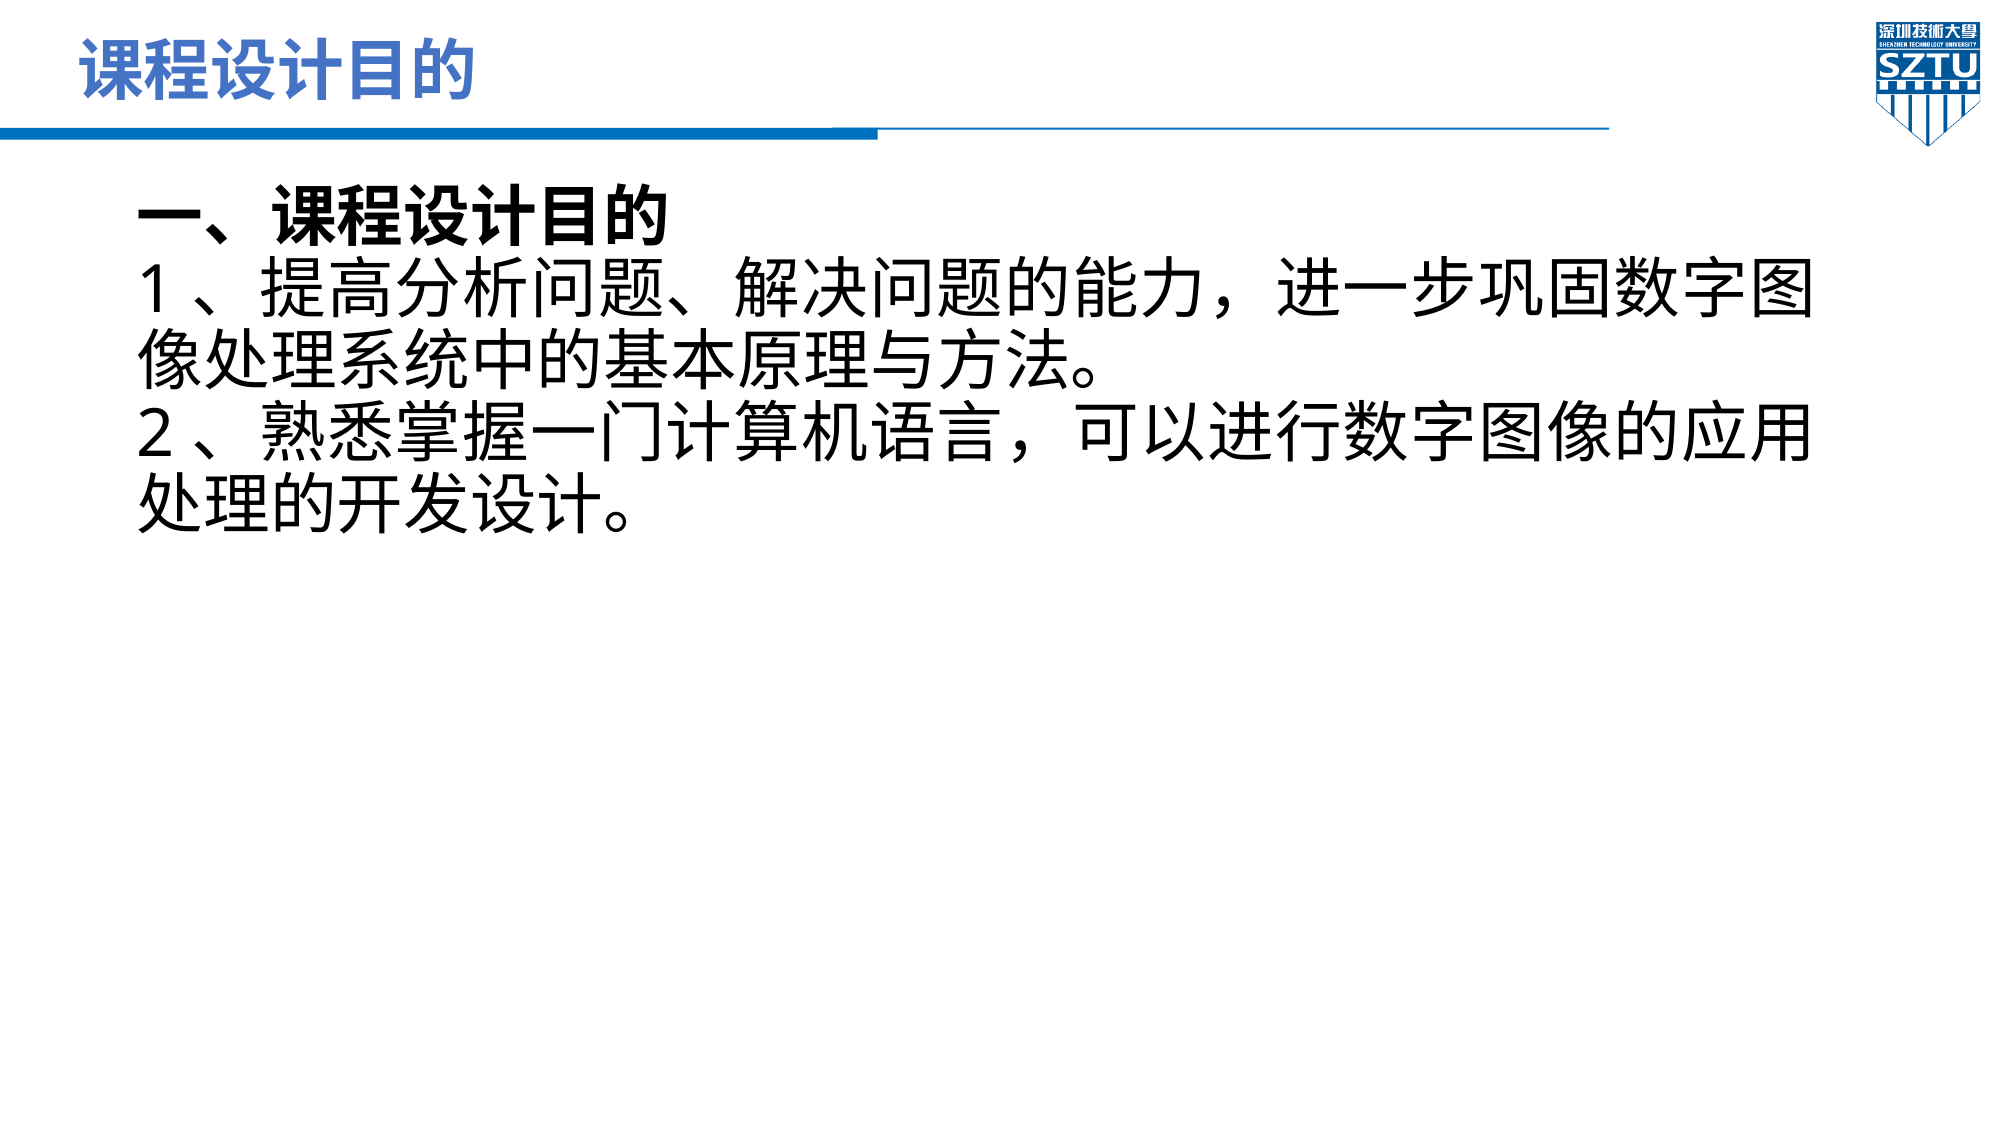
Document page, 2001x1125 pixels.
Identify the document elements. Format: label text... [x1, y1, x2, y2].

title 课程设计目的 [62, 32, 1929, 113]
picture [1860, 0, 2000, 154]
list 一、课程设计目的 1、提高分析问题、解决问题的能力，进一步巩固数字图像处理系统中的基本原理与方法。 2、熟悉掌握一门计算机语言，可以进行数字图像的应用处理的开发设计。 [103, 175, 1832, 1043]
